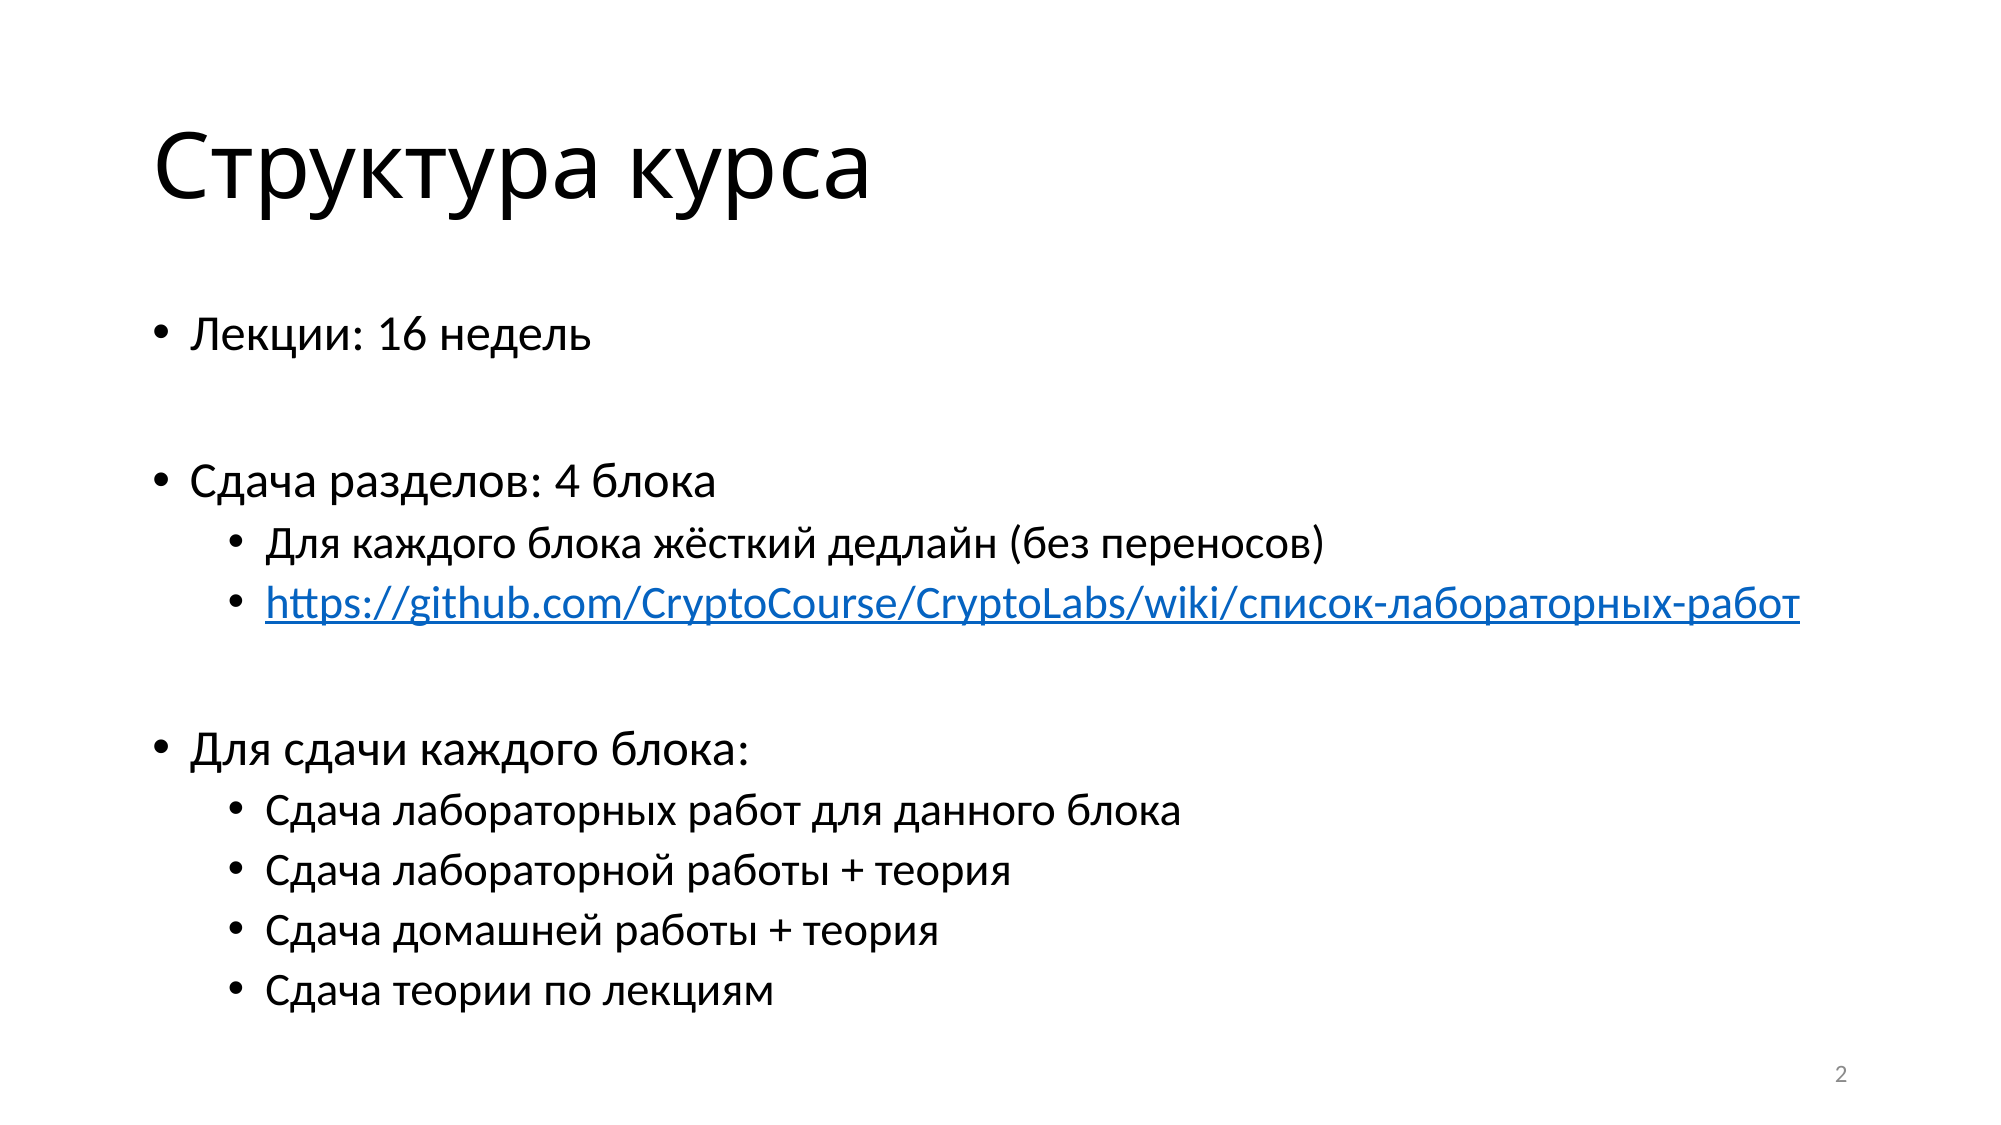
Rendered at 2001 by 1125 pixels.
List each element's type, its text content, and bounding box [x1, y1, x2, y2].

slide_number 2 [1412, 1042, 1863, 1103]
list Лекции: 16 недель Сдача разделов: 4 блока Для каждого блока жёсткий дедлайн (без переносов) https://github.com/CryptoCourse/CryptoLabs/wiki/список-лабораторных-работ Для сдачи каждого блока: Сдача лабораторных работ для данного блока Сдача лабораторной работы + теория Сдача домашней работы + теория Сдача теории по лекциям [137, 299, 1863, 1023]
title Структура курса [137, 59, 1863, 278]
